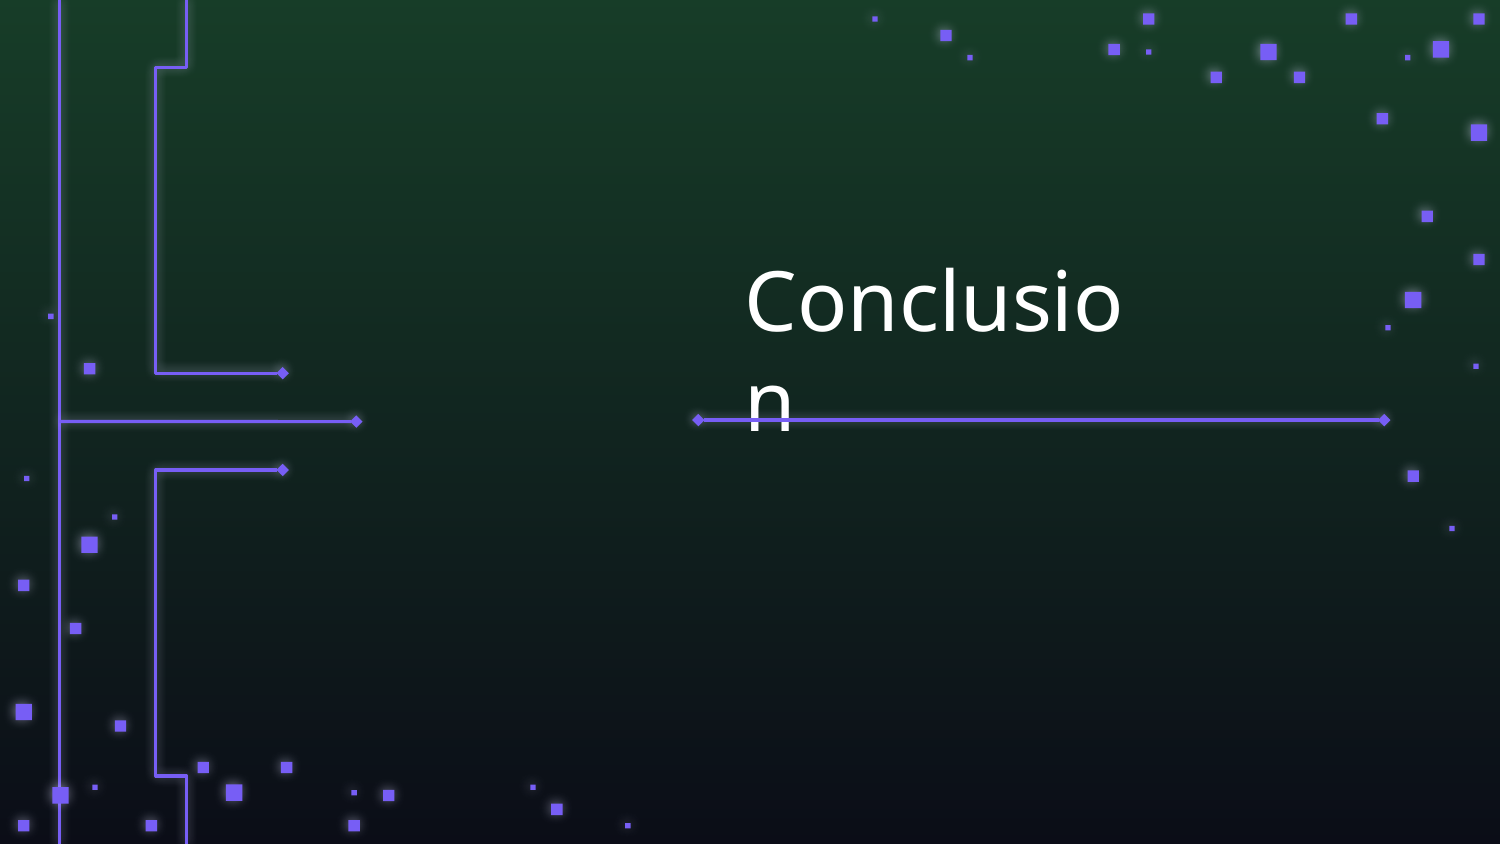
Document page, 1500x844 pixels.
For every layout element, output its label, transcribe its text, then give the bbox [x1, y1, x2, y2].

title Conclusion [730, 302, 1149, 395]
